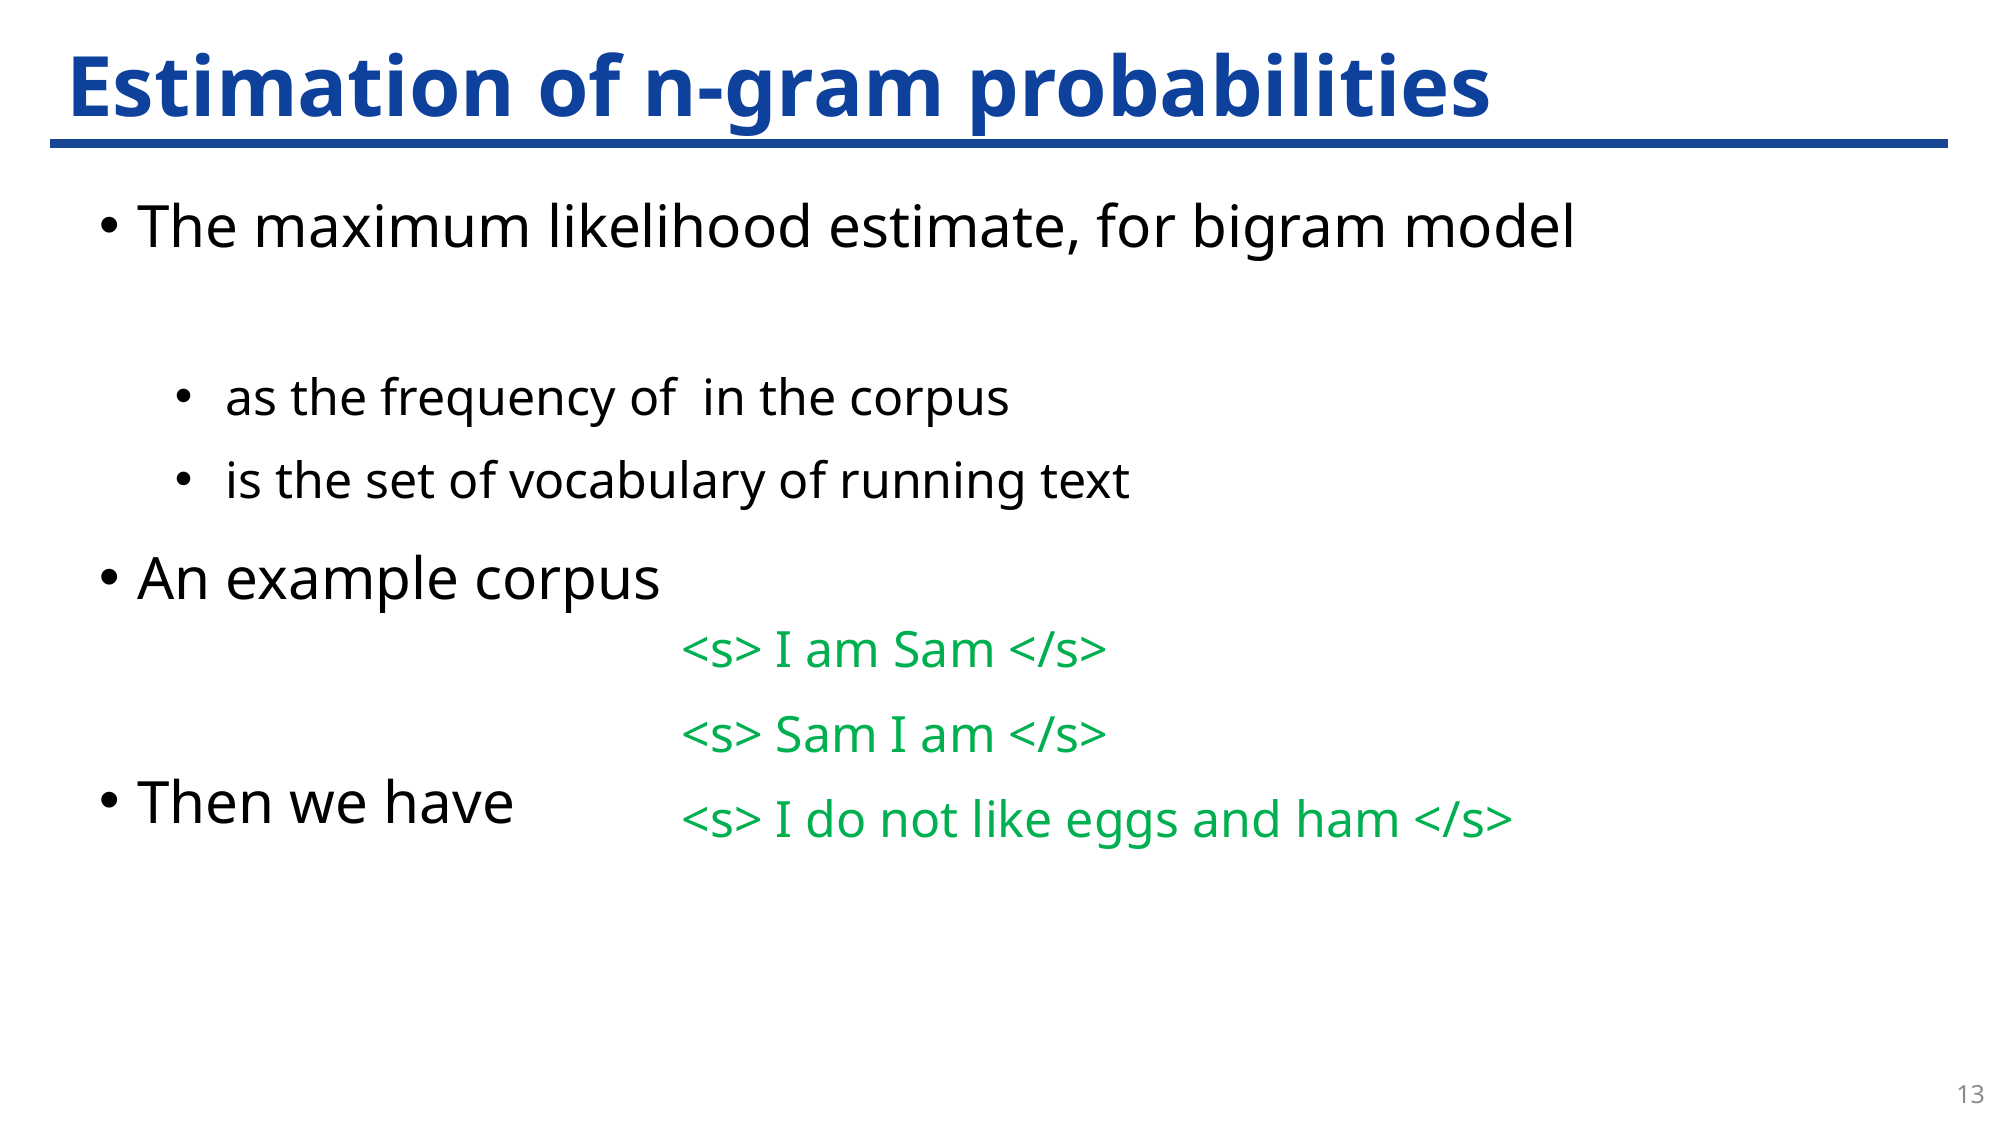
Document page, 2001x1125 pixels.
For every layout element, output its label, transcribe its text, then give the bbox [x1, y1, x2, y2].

slide_number 13 [1899, 1065, 2000, 1125]
text_box <s> I am Sam </s> <s> Sam I am </s> <s> I do not like eggs and ham </s> [592, 610, 1593, 855]
title Estimation of n-gram probabilities [51, 39, 1947, 140]
